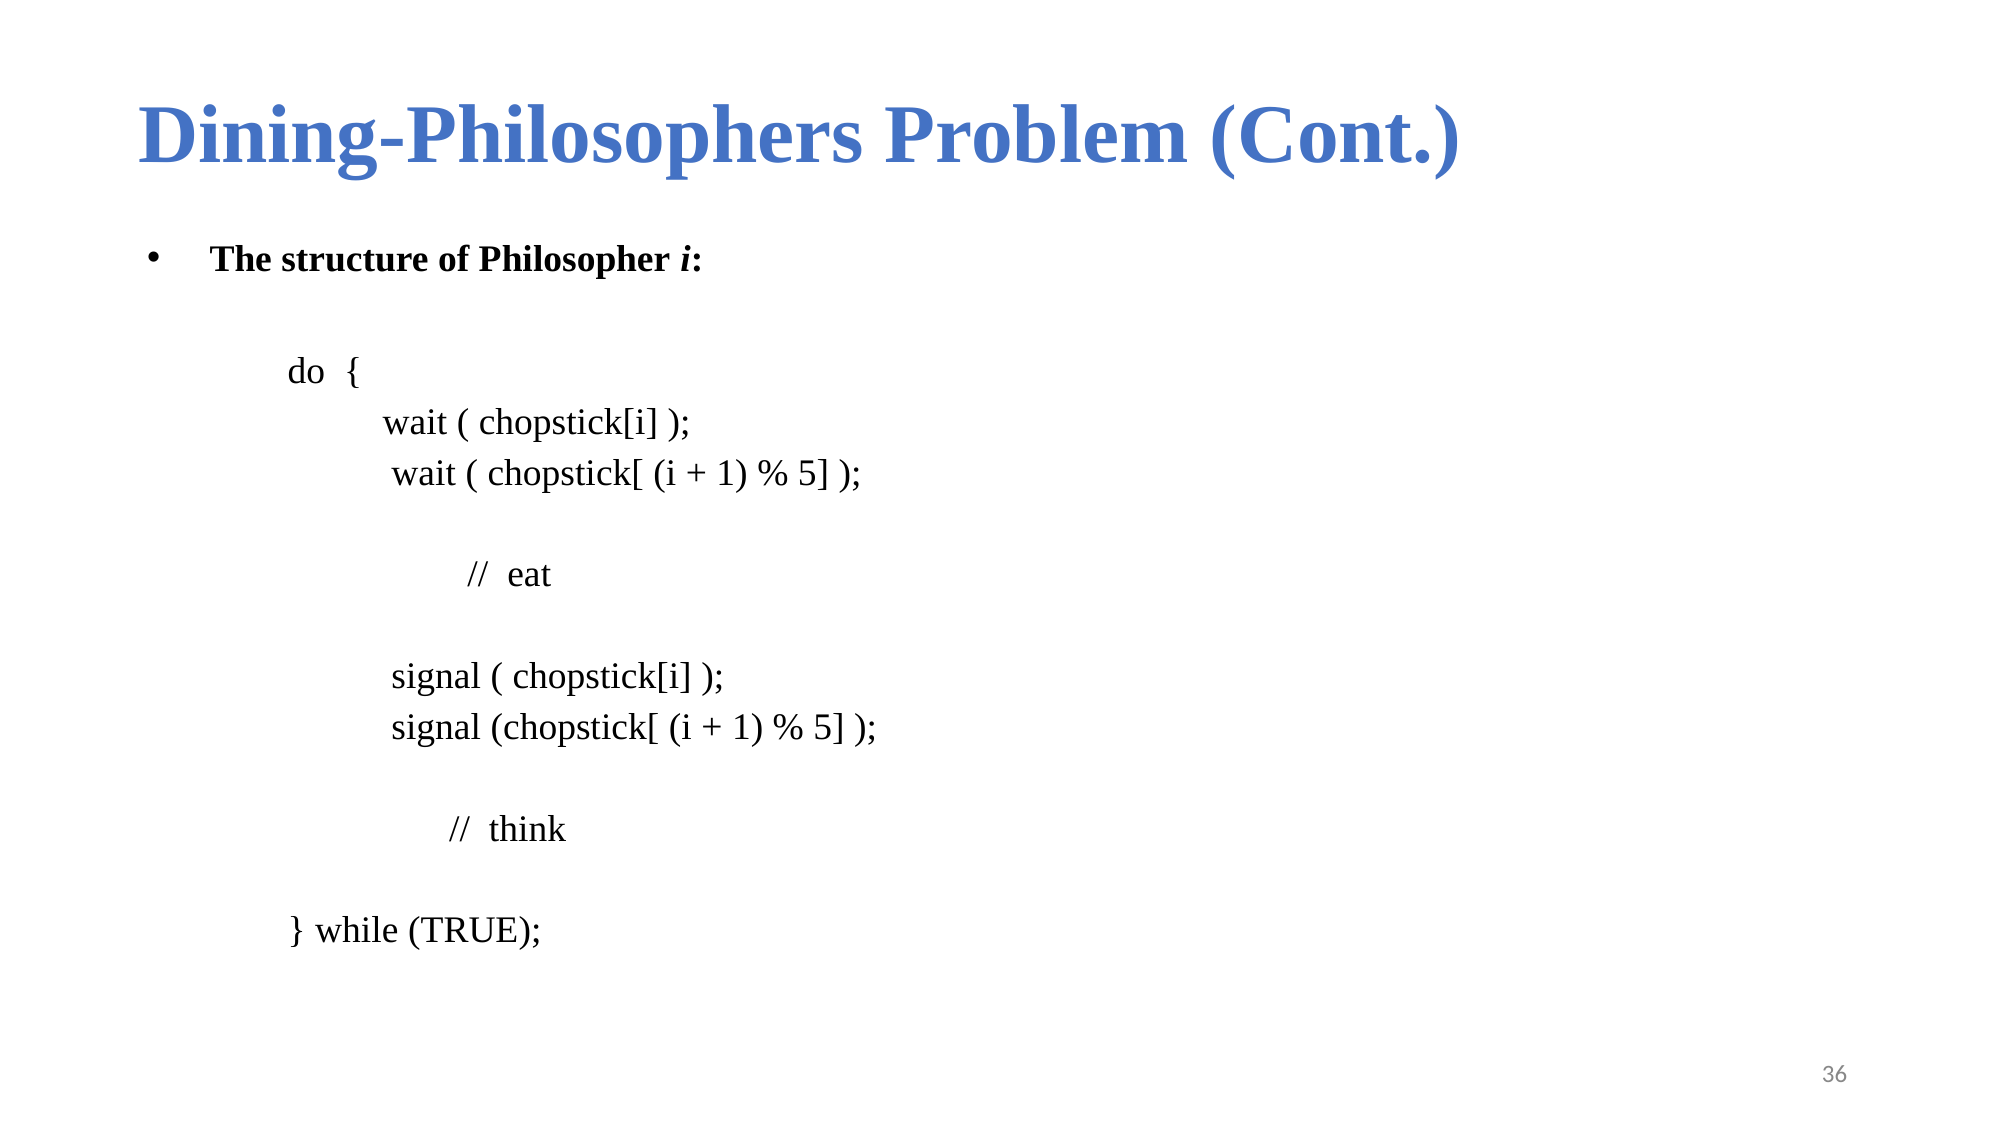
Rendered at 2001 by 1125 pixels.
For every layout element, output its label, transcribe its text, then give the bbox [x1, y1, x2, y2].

title Dining-Philosophers Problem (Cont.) [123, 43, 1849, 228]
slide_number ‹#› [1412, 1042, 1863, 1103]
list The structure of Philosopher i: do { wait ( chopstick[i] ); wait ( chopstick[ (i + 1) % 5] ); // eat signal ( chopstick[i] ); signal (chopstick[ (i + 1) % 5] ); // think } while (TRUE); [132, 231, 1858, 1012]
